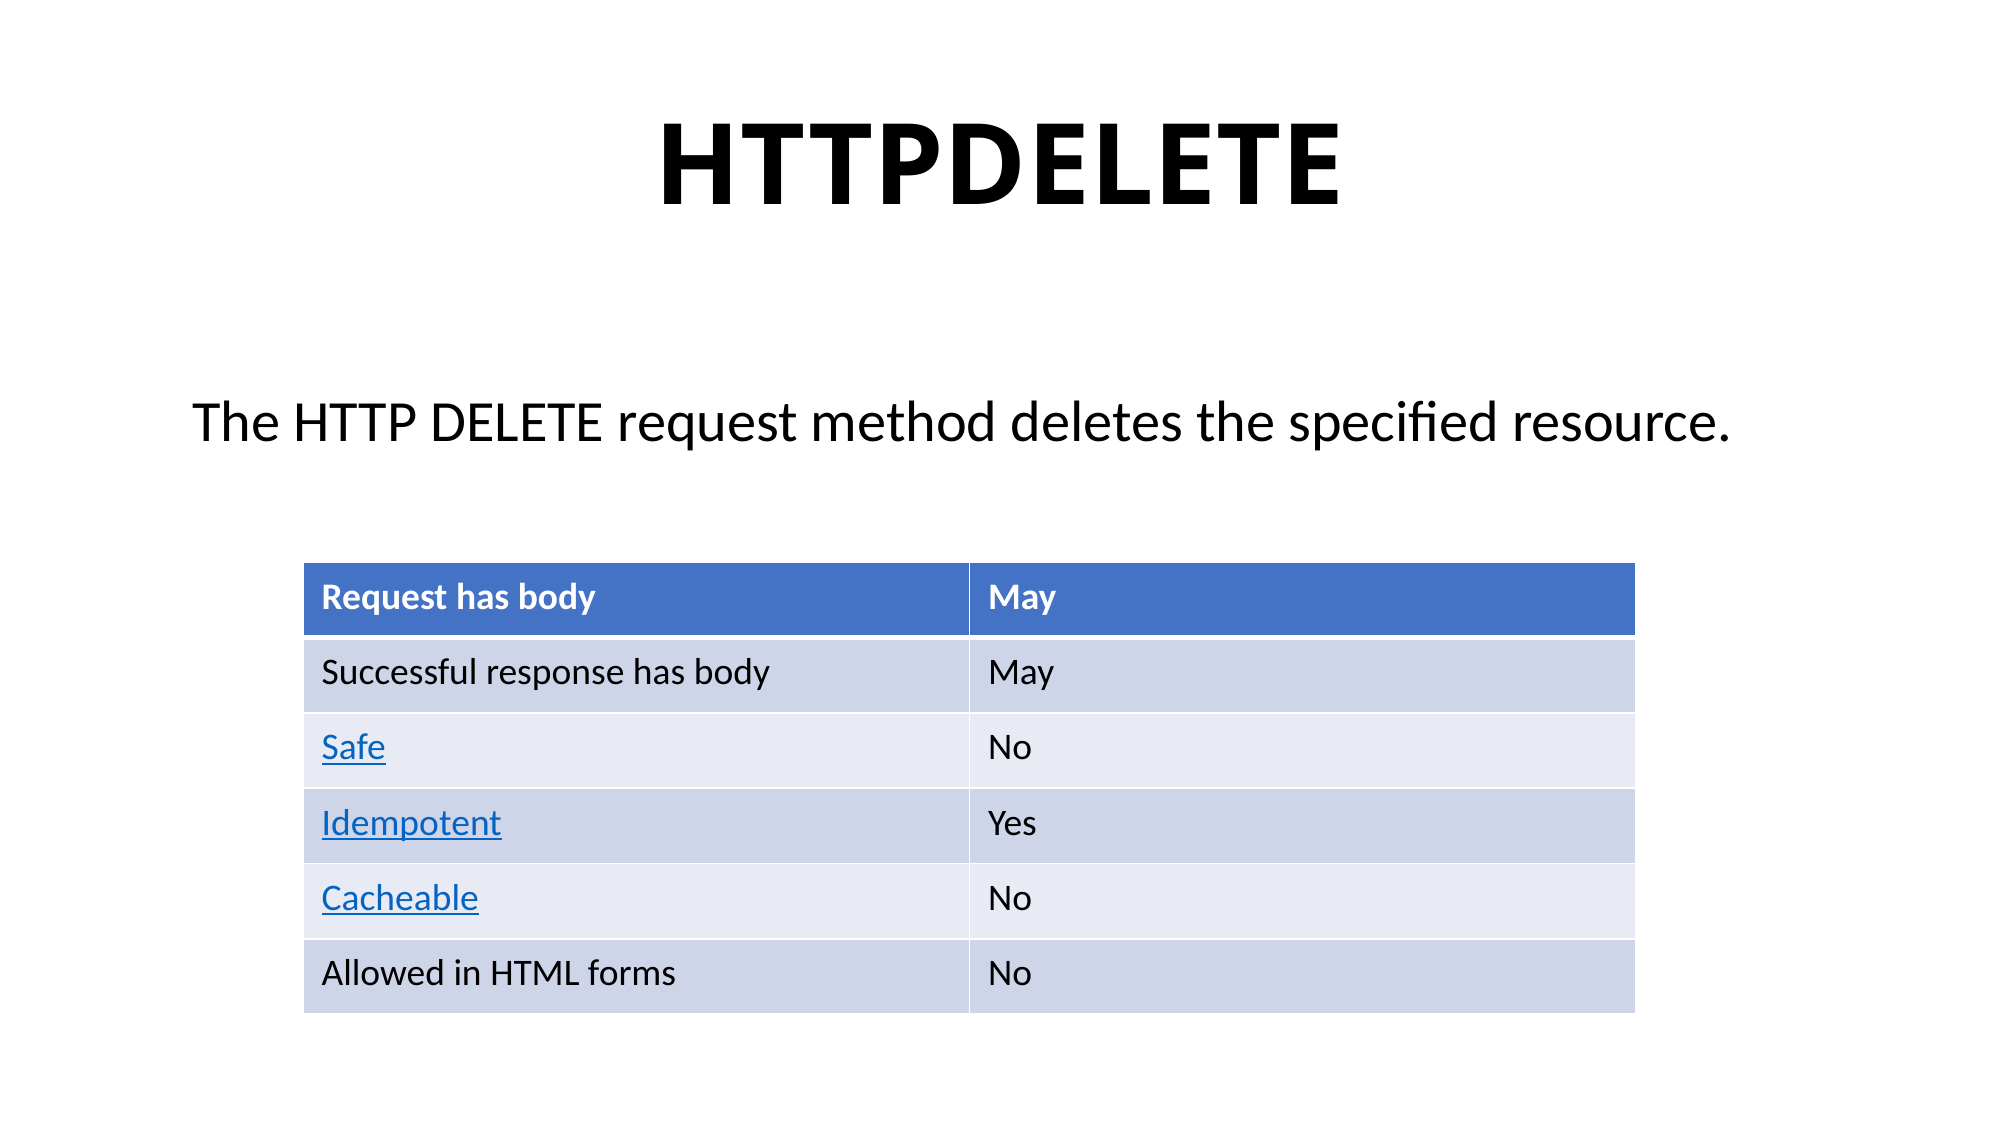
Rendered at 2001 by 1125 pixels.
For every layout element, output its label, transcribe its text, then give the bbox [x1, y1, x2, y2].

title HTTPDELETE [137, 59, 1863, 278]
table_cell May [970, 640, 1635, 712]
table_cell Allowed in HTML forms [304, 940, 969, 1013]
table_cell Yes [970, 789, 1635, 863]
table_cell Idempotent [304, 789, 969, 863]
table_cell No [970, 714, 1635, 787]
table_cell Safe [304, 714, 969, 787]
table_header May [970, 563, 1635, 635]
table_cell Cacheable [304, 864, 969, 938]
table_cell Successful response has body [304, 640, 969, 712]
table_cell No [970, 864, 1635, 938]
list The HTTP DELETE request method deletes the specified resource. [137, 299, 1863, 1014]
table_cell No [970, 940, 1635, 1013]
table_header Request has body [304, 563, 969, 635]
